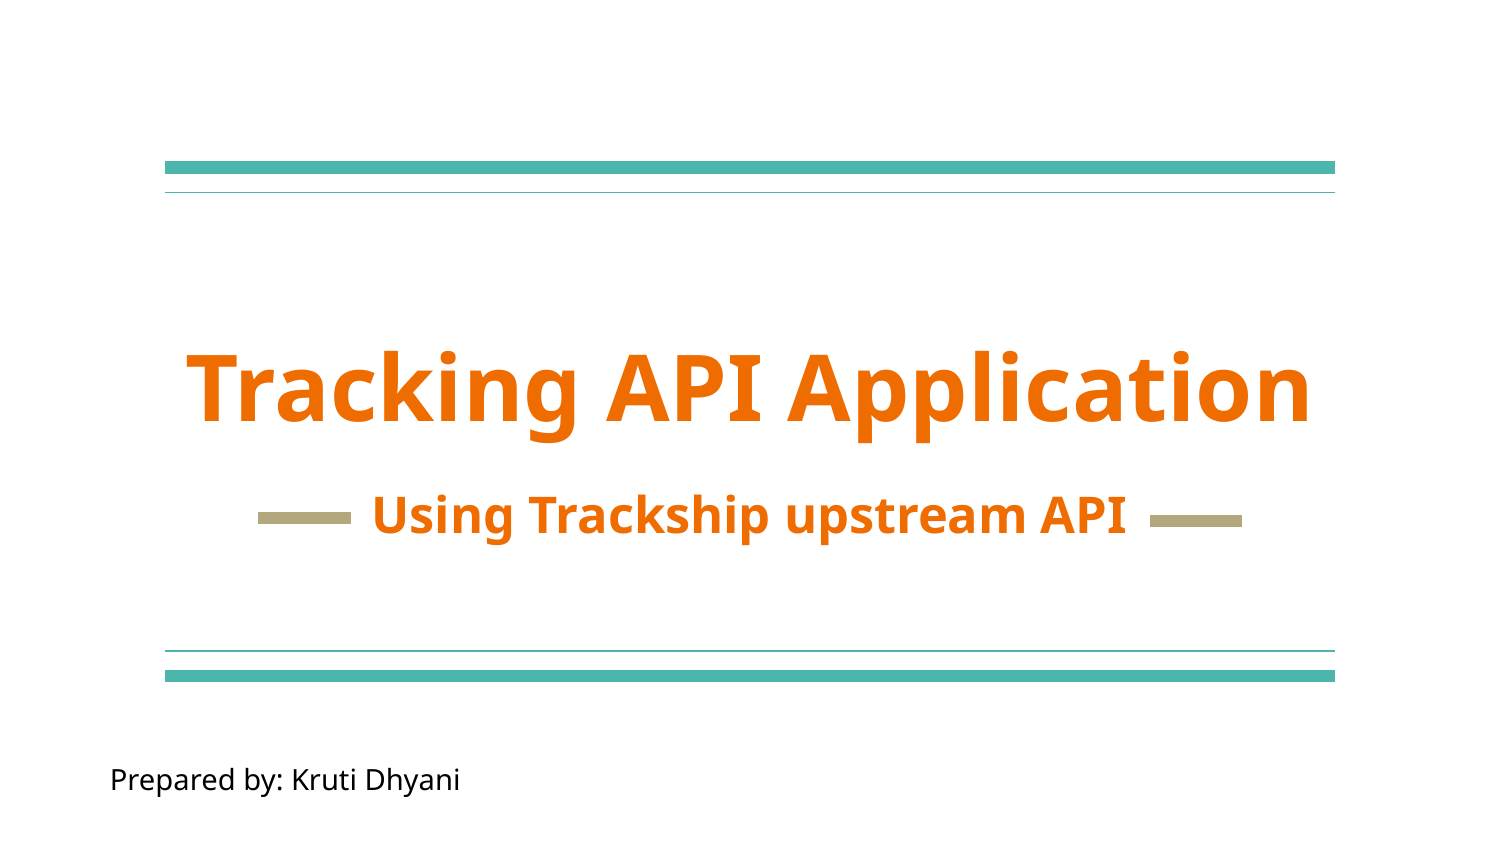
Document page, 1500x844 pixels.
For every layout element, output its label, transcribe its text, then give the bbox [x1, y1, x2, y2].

subtitle Using Trackship upstream API [350, 467, 1150, 598]
title Tracking API Application [164, 287, 1336, 456]
text_box Prepared by: Kruti Dhyani [94, 746, 1377, 812]
